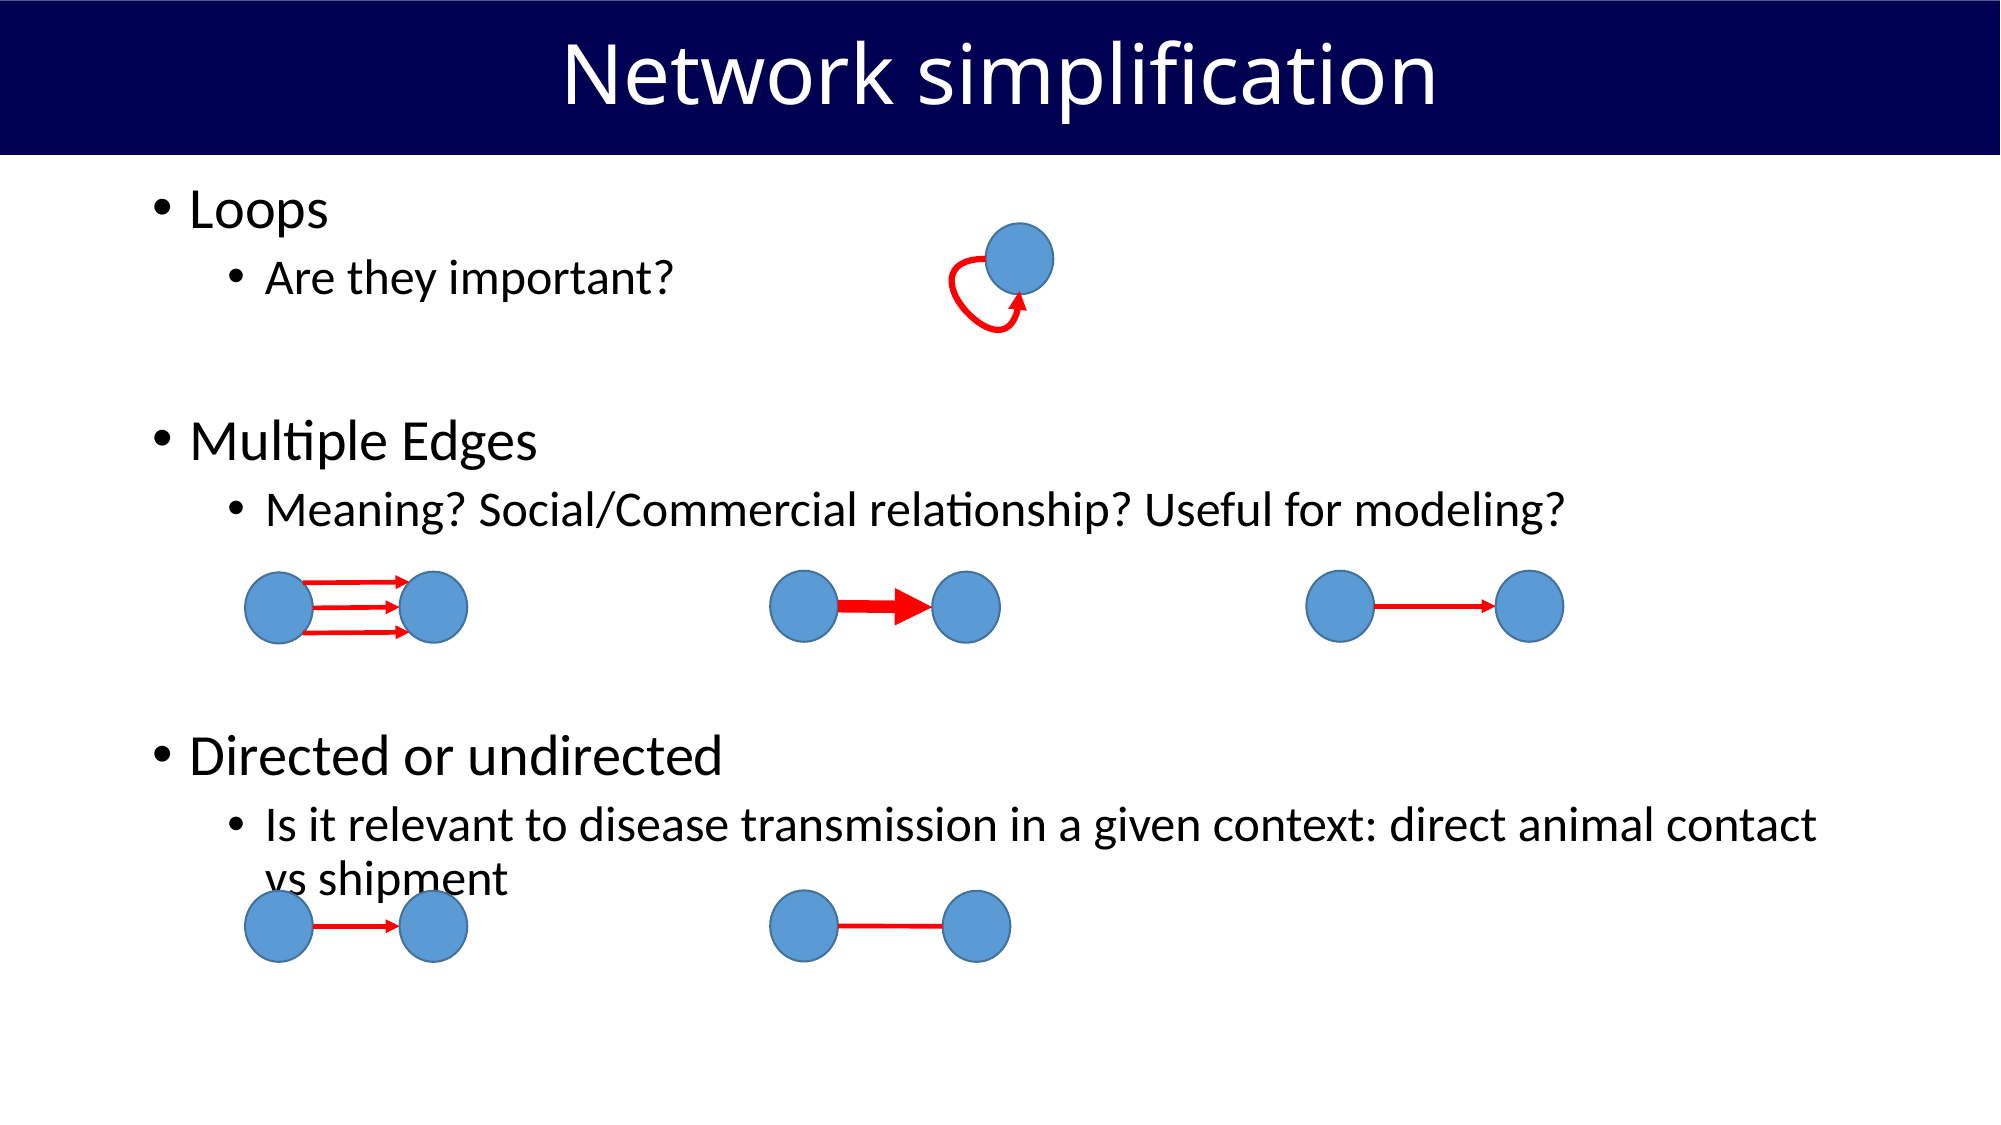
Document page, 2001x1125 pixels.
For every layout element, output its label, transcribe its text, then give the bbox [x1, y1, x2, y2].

text_box [244, 889, 314, 963]
text_box [941, 889, 1012, 963]
text_box [1494, 569, 1565, 643]
text_box [931, 570, 1001, 644]
text_box [769, 569, 839, 643]
list Loops Are they important? Multiple Edges Meaning? Social/Commercial relationship? Useful for modeling? Directed or undirected Is it relevant to disease transmission in a given context: direct animal contact vs shipment [137, 170, 1863, 991]
text_box [769, 889, 839, 963]
text_box [984, 222, 1055, 296]
text_box [244, 571, 314, 645]
text_box [398, 570, 469, 644]
text_box Network simplification [0, 0, 2000, 155]
text_box [1305, 569, 1375, 643]
text_box [398, 889, 469, 963]
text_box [985, 258, 1020, 295]
